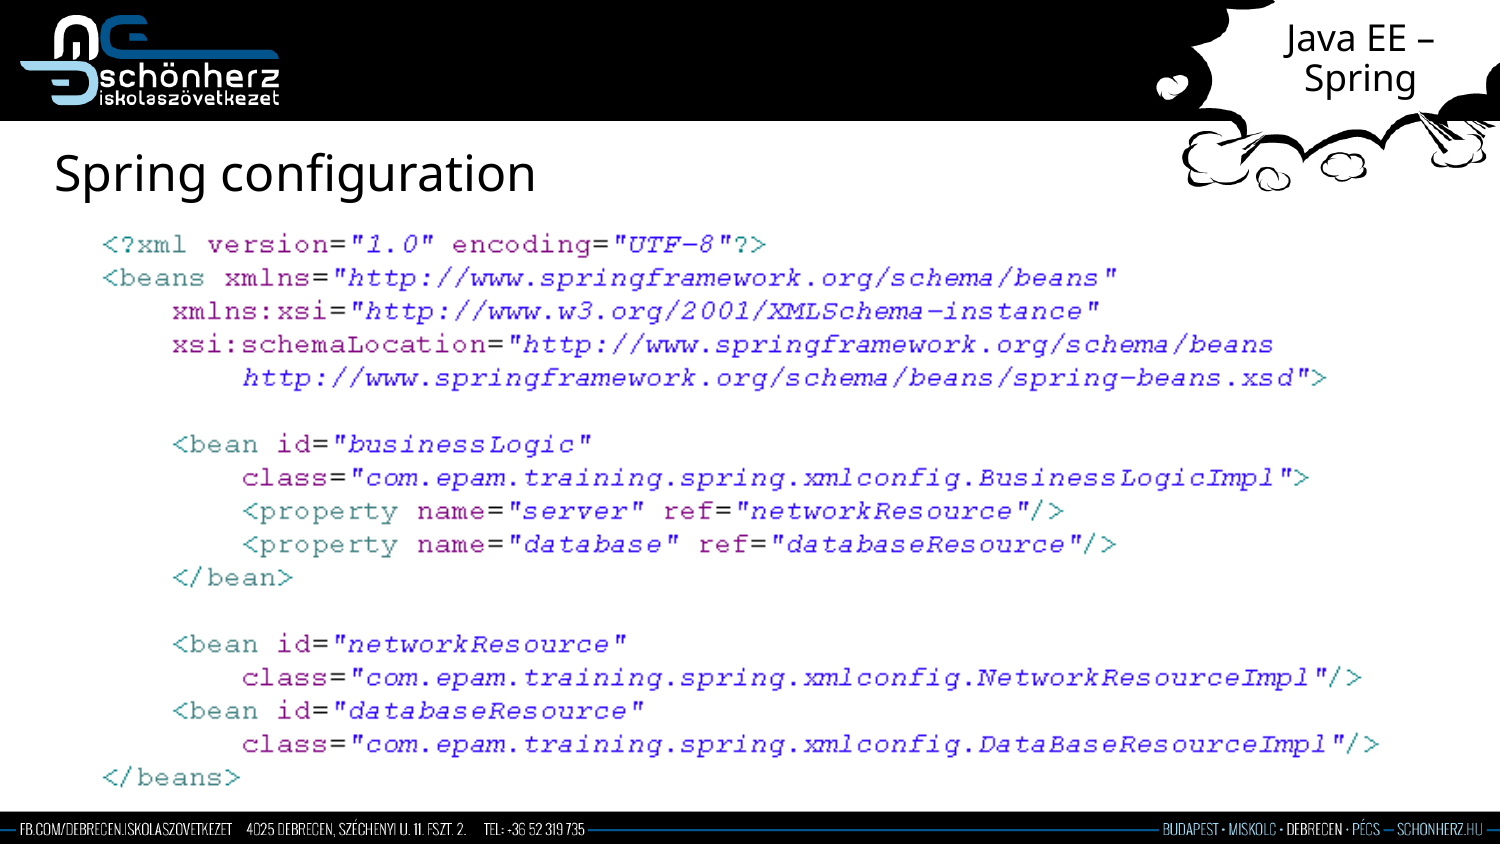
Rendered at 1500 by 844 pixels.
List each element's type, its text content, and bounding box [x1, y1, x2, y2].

subtitle Spring configuration [39, 140, 1455, 213]
title Java EE – Spring [1233, 11, 1488, 107]
picture [0, 0, 1500, 844]
